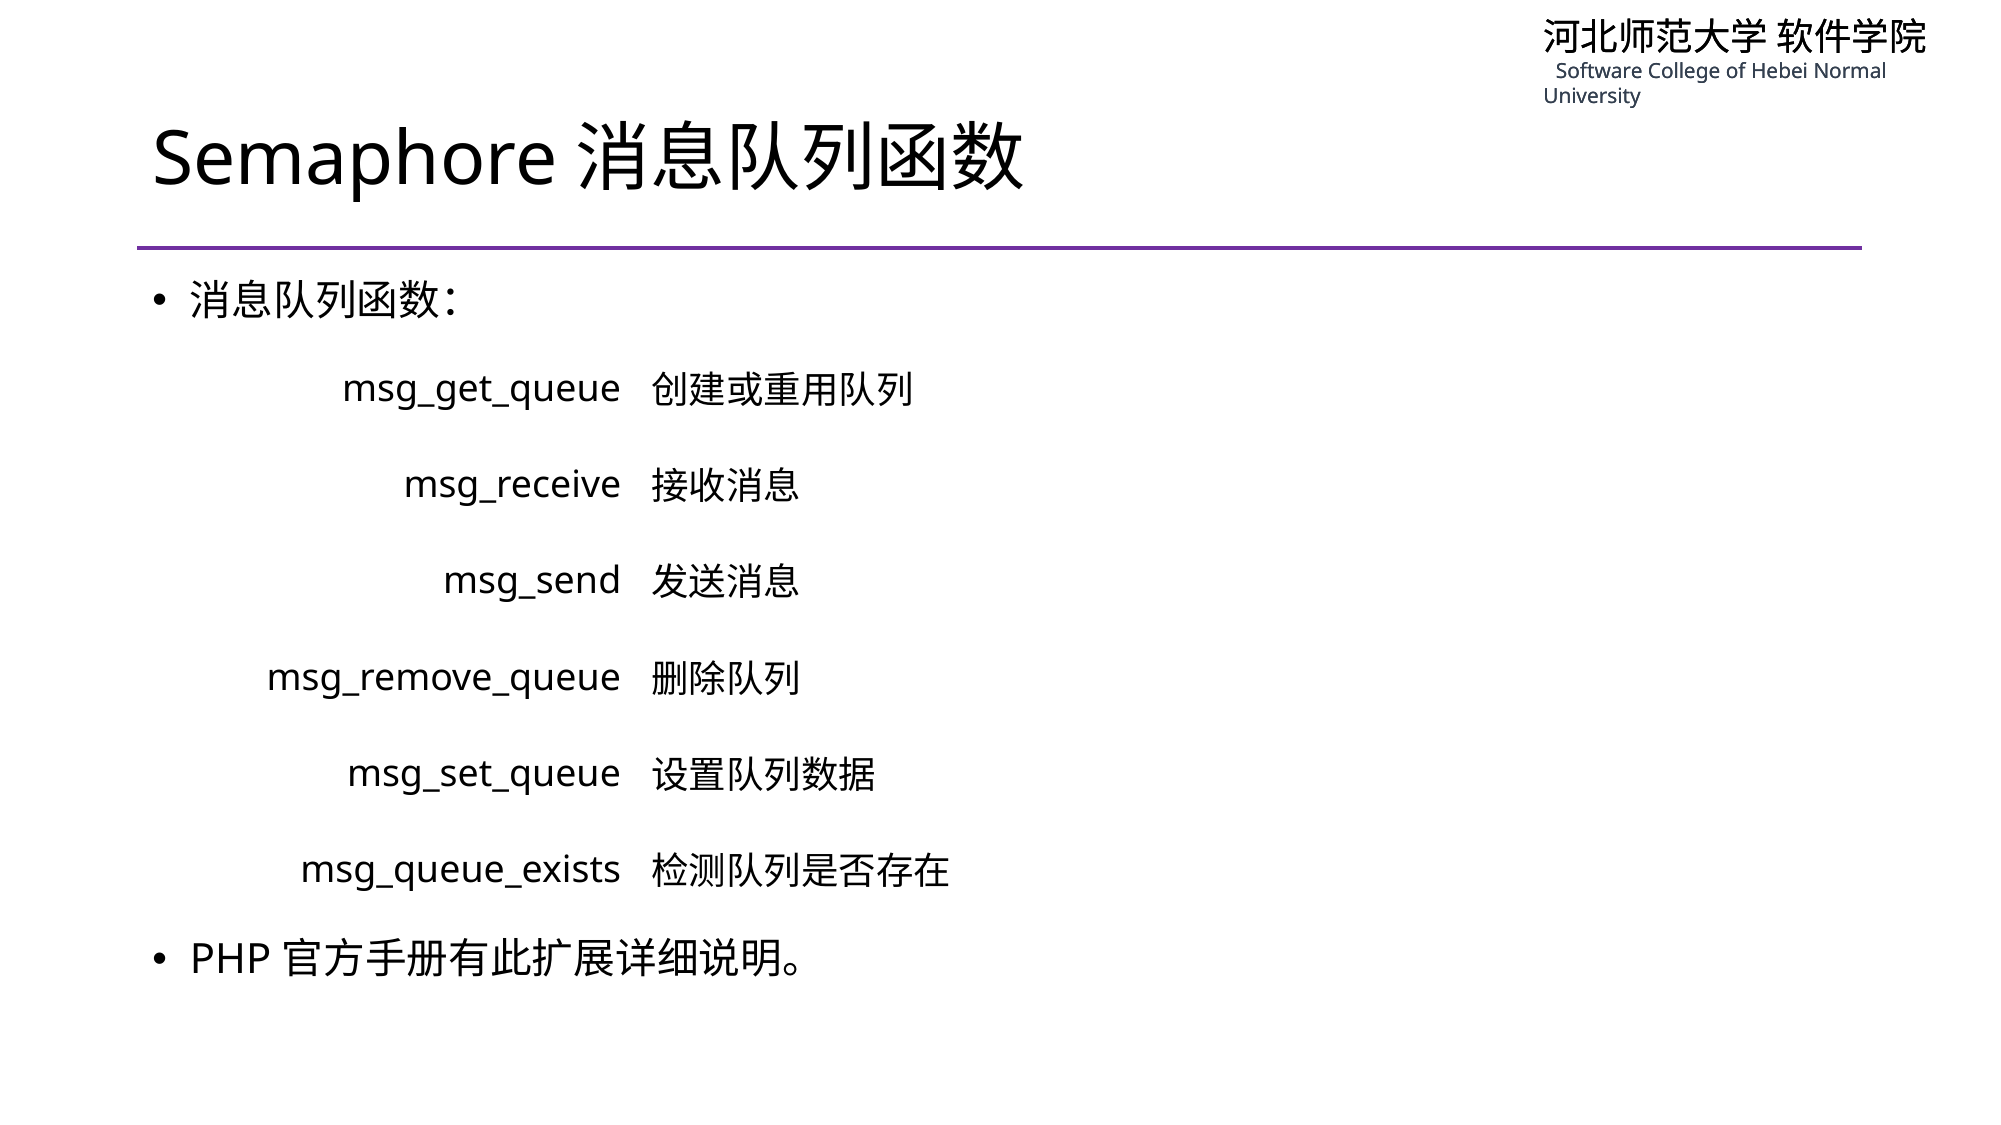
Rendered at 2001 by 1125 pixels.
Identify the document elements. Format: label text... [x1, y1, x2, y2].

table_cell msg_queue_exists [160, 820, 636, 916]
table_cell 发送消息 [636, 531, 1676, 628]
table_cell msg_receive [160, 435, 636, 531]
table_cell 删除队列 [636, 628, 1676, 724]
table_cell msg_send [160, 531, 636, 628]
table_cell msg_remove_queue [160, 628, 636, 724]
list 消息队列函数： PHP官方手册有此扩展详细说明。 [137, 271, 1863, 1098]
table_cell msg_set_queue [160, 724, 636, 820]
table_cell 检测队列是否存在 [636, 820, 1676, 916]
table_cell 接收消息 [636, 435, 1676, 531]
table_header 创建或重用队列 [636, 339, 1676, 435]
table_cell 设置队列数据 [636, 724, 1676, 820]
title Semaphore消息队列函数 [137, 112, 1863, 233]
table_header msg_get_queue [160, 339, 636, 435]
